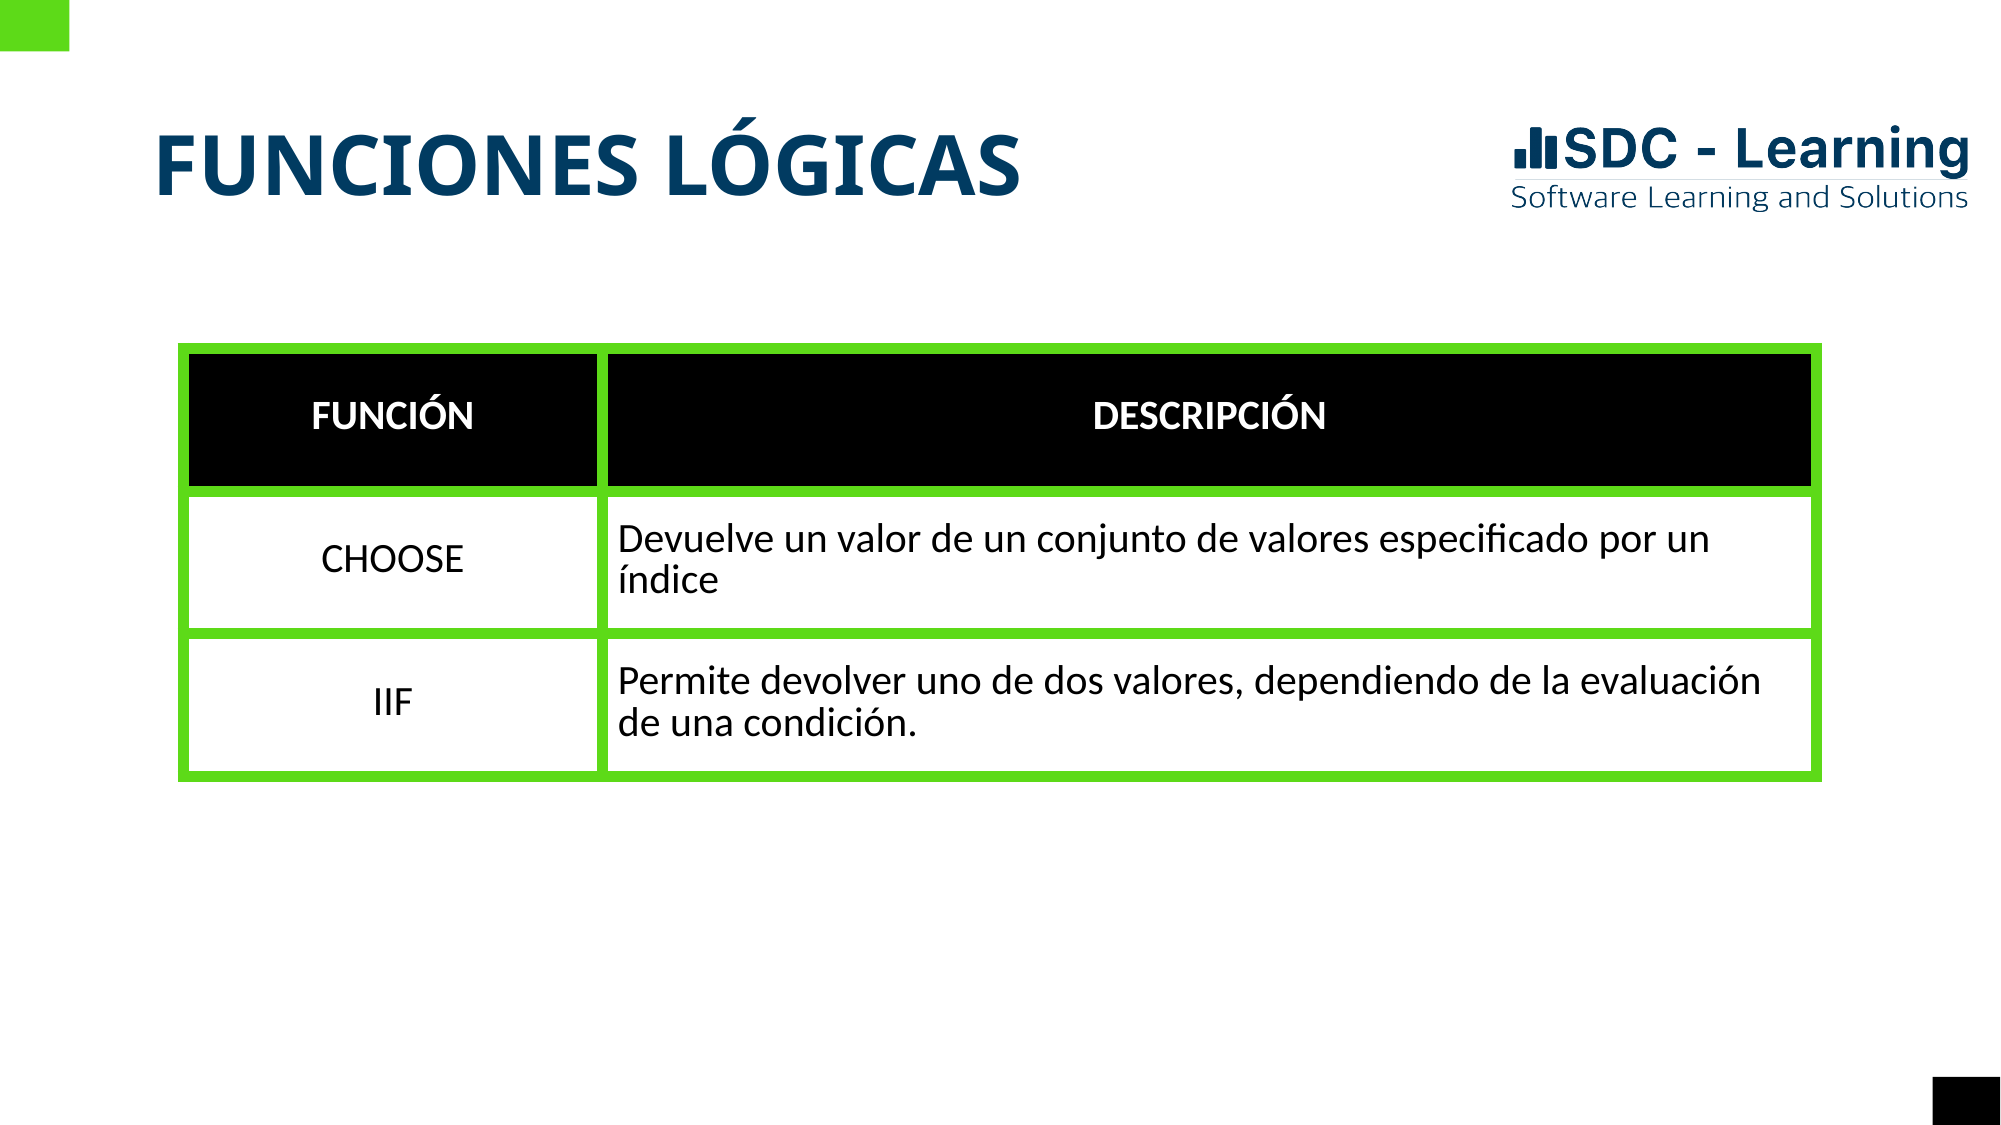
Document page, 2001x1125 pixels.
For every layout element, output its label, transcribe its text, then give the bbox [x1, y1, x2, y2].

title FUNCIONES LÓGICAS [137, 59, 1863, 278]
list [137, 299, 1863, 1014]
table_cell CHOOSE [189, 497, 597, 628]
table_header DESCRIPCIÓN [608, 354, 1811, 486]
table_cell Devuelve un valor de un conjunto de valores especificado por un índice [608, 497, 1811, 628]
picture [1863, 125, 1968, 212]
table_header FUNCIÓN [189, 354, 597, 486]
table_cell Permite devolver uno de dos valores, dependiendo de la evaluación de una condición. [608, 639, 1811, 771]
table_cell IIF [189, 639, 597, 771]
